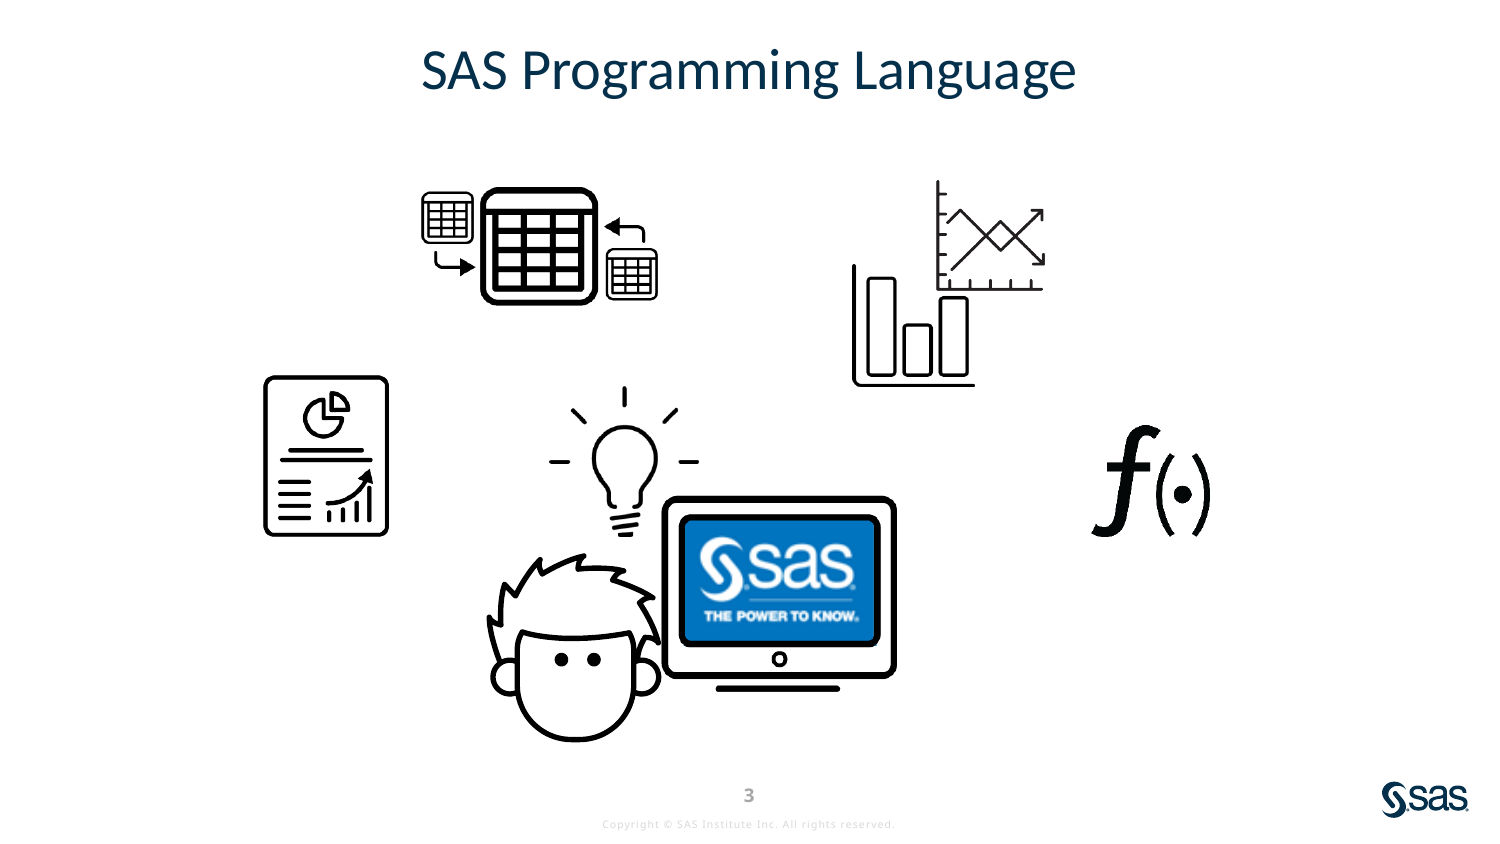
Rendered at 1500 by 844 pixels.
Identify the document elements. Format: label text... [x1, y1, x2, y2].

picture [263, 375, 390, 537]
text_box [486, 553, 658, 743]
picture [1091, 424, 1210, 537]
picture [852, 179, 1045, 387]
picture [420, 186, 658, 306]
picture [549, 386, 897, 692]
title SAS Programming Language [102, 31, 1398, 107]
